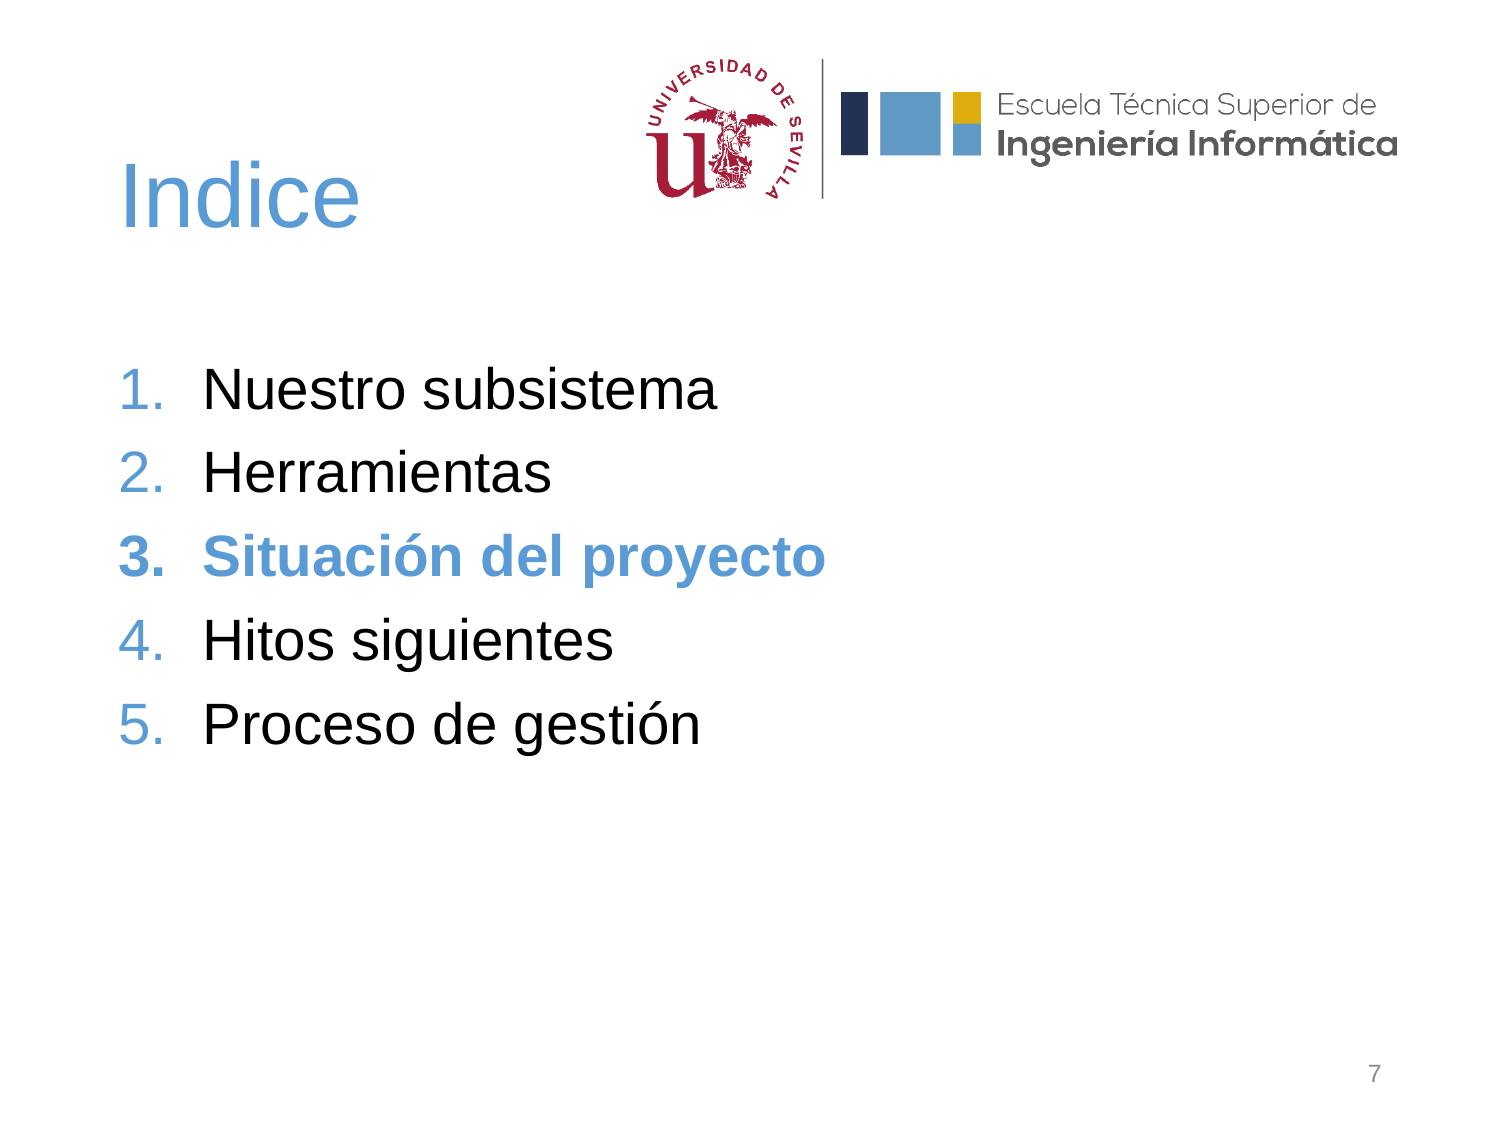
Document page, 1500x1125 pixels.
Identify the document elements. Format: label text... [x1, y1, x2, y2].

list Nuestro subsistema Herramientas Situación del proyecto Hitos siguientes Proceso de gestión [103, 351, 1397, 1066]
title Indice [103, 89, 1397, 307]
picture [646, 59, 1397, 199]
slide_number 7 [1059, 1042, 1397, 1103]
